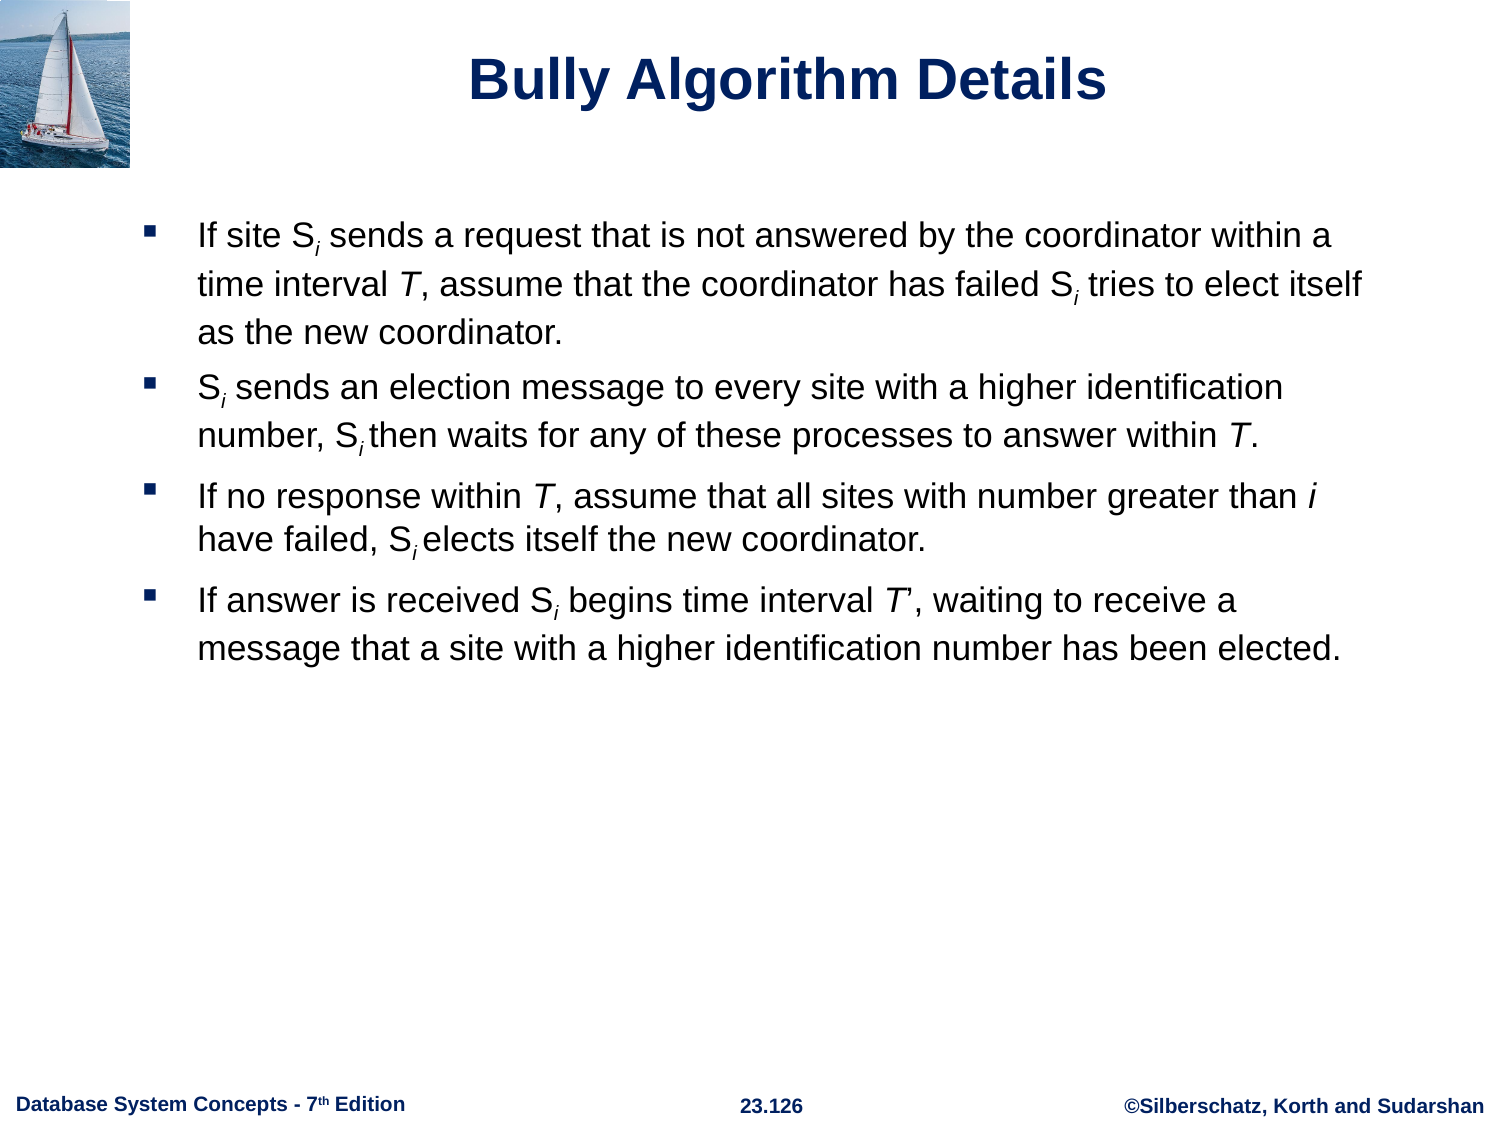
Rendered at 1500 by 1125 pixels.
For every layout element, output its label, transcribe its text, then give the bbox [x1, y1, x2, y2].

title Bully Algorithm Details [125, 18, 1452, 120]
picture [0, 0, 130, 168]
list If site Si sends a request that is not answered by the coordinator within a time interval T, assume that the coordinator has failed Si tries to elect itself as the new coordinator. Si sends an election message to every site with a higher identification number, Si then waits for any of these processes to answer within T. If no response within T, assume that all sites with number greater than i have failed, Si elects itself the new coordinator. If answer is received Si begins time interval T’, waiting to receive a message that a site with a higher identification number has been elected. [126, 204, 1388, 902]
